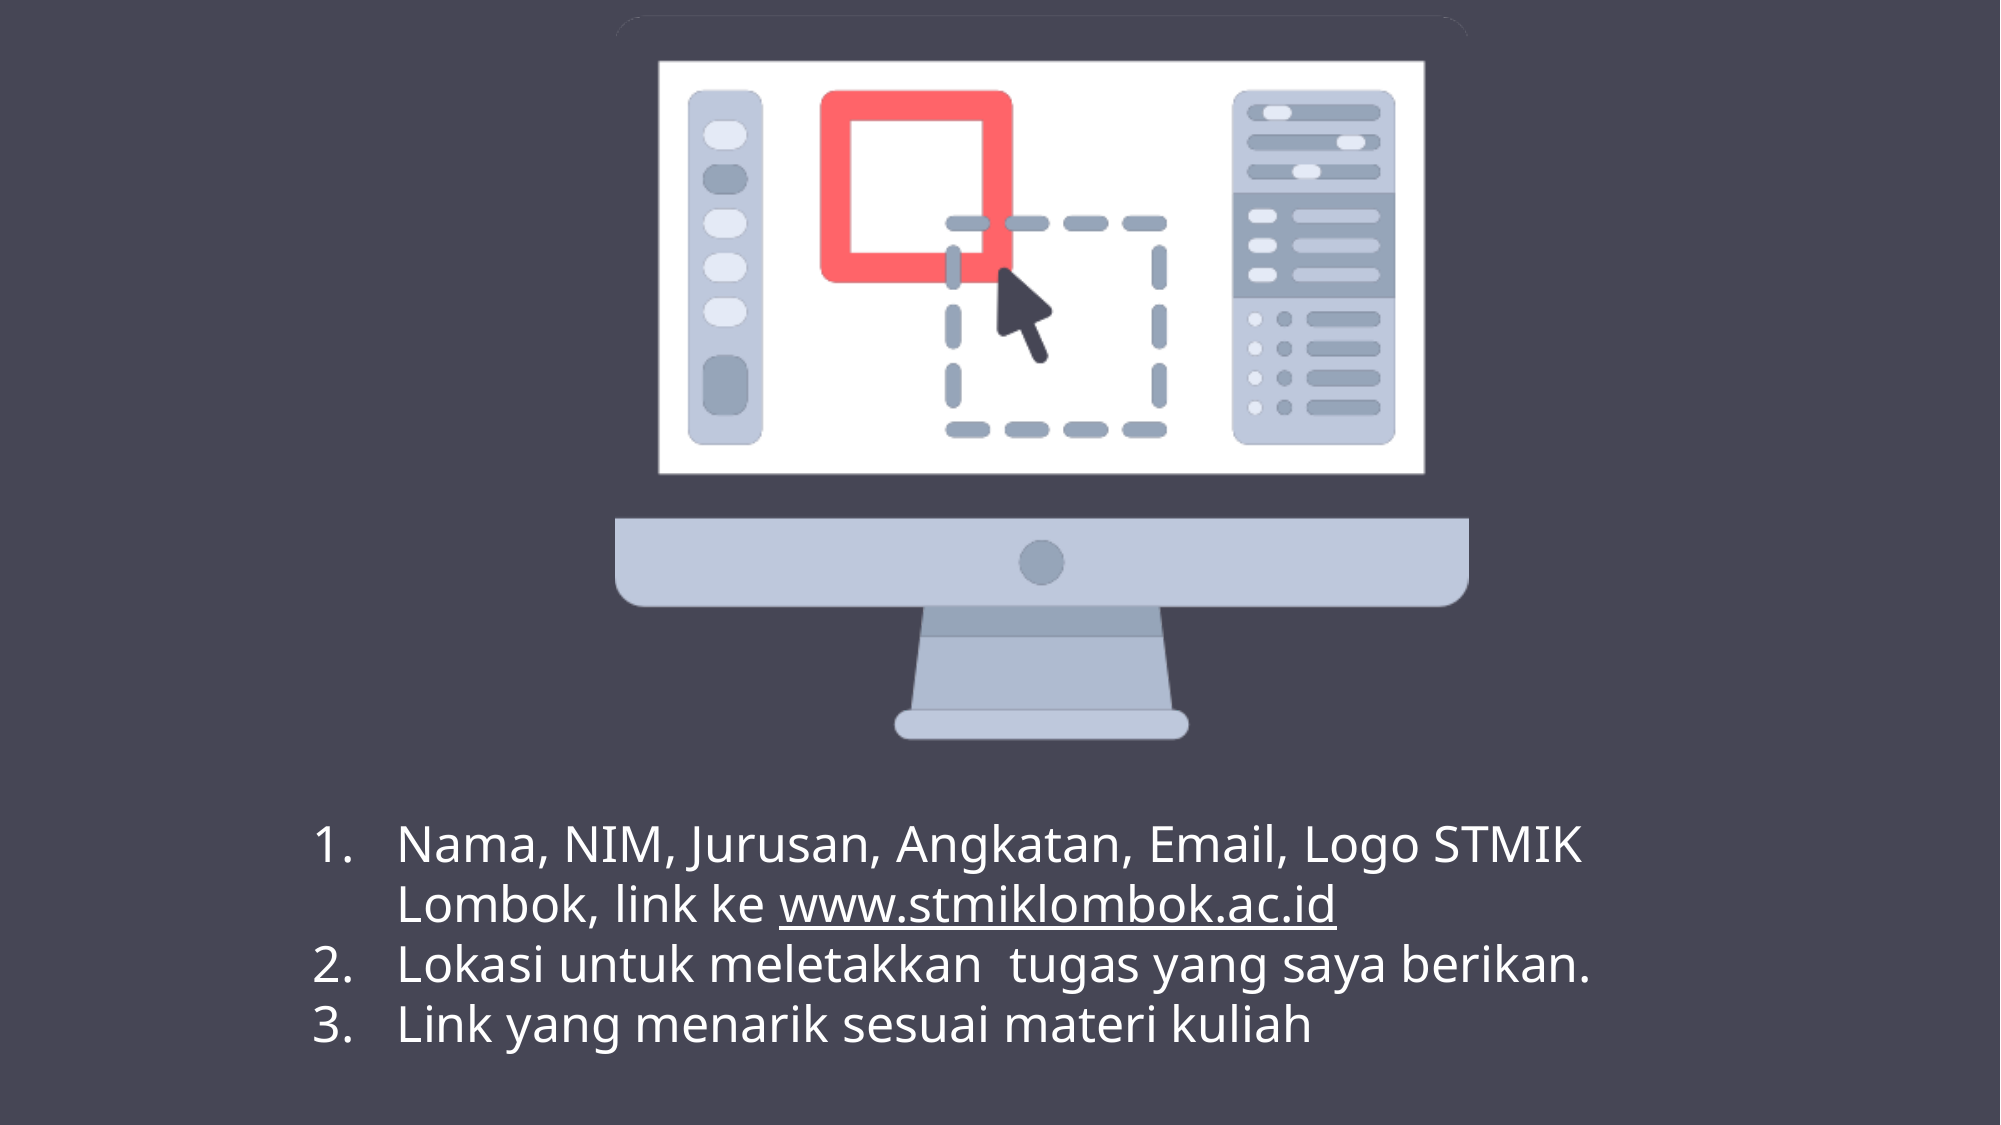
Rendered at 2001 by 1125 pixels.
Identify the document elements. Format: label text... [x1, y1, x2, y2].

text_box Nama, NIM, Jurusan, Angkatan, Email, Logo STMIK Lombok, link ke www.stmiklombok.ac.id Lokasi untuk meletakkan tugas yang saya berikan. Link yang menarik sesuai materi kuliah [297, 805, 1787, 1061]
picture [615, 0, 1469, 806]
